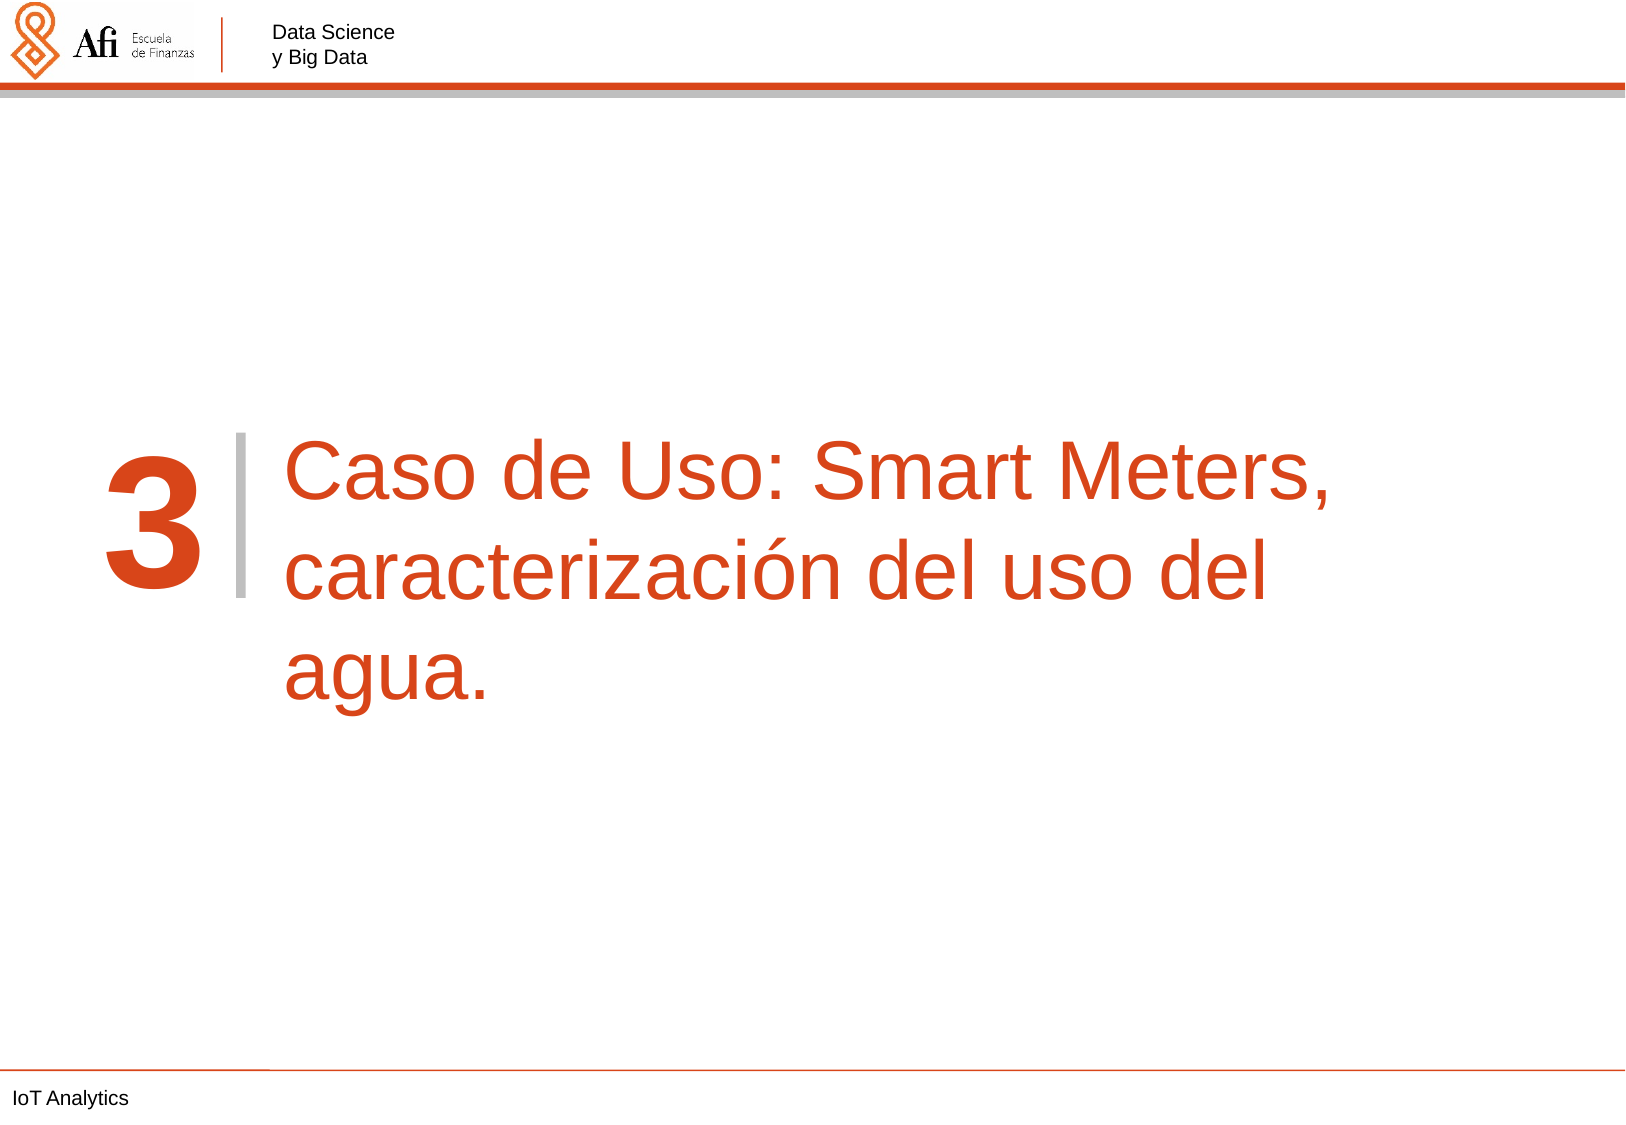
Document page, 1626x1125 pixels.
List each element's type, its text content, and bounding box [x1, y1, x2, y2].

picture [10, 2, 194, 80]
text_box Caso de Uso: Smart Meters, caracterización del uso del agua. [269, 408, 1474, 591]
text_box 3 [0, 393, 222, 681]
